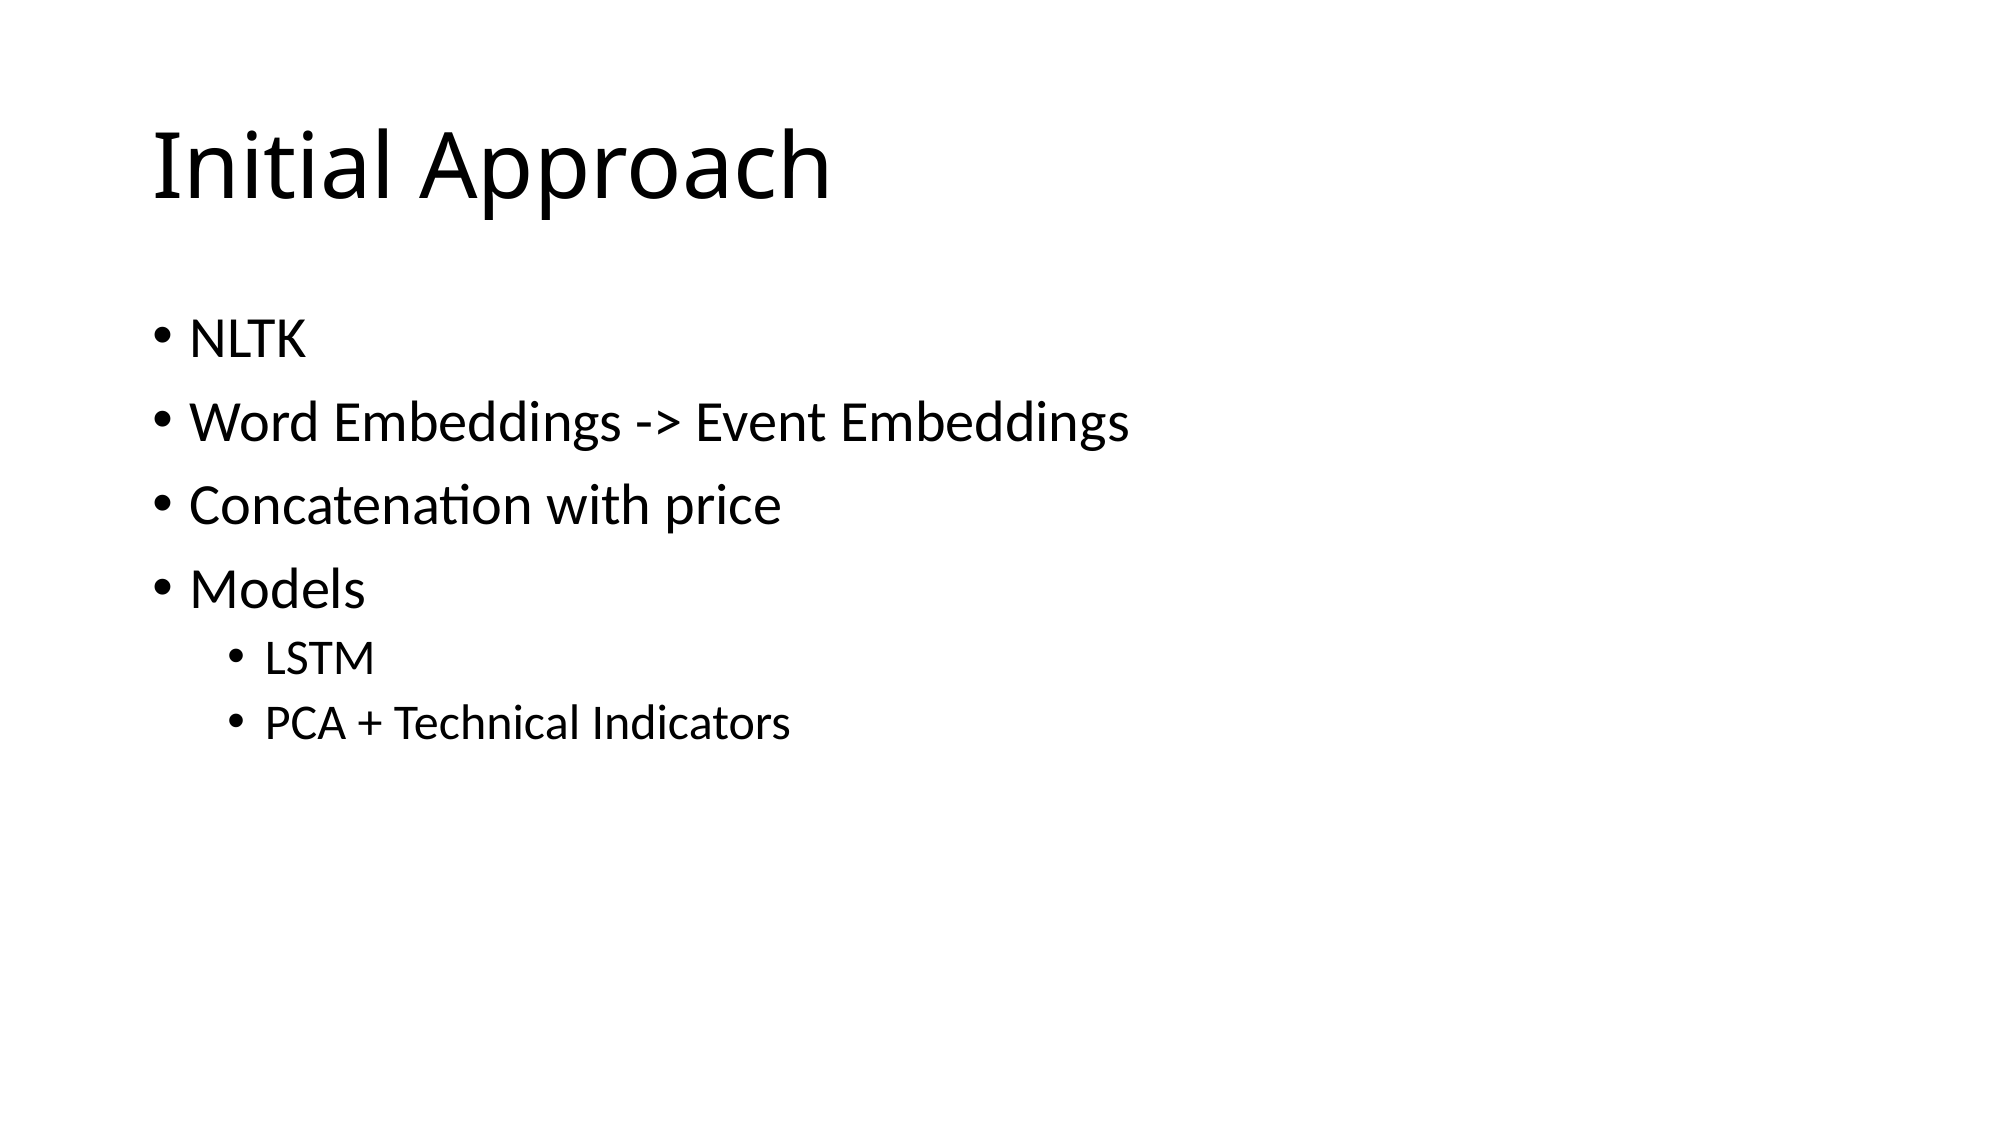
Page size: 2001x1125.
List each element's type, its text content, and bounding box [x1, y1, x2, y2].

list NLTK Word Embeddings -> Event Embeddings Concatenation with price Models LSTM PCA + Technical Indicators [137, 299, 1863, 1014]
title Initial Approach [137, 59, 1863, 278]
